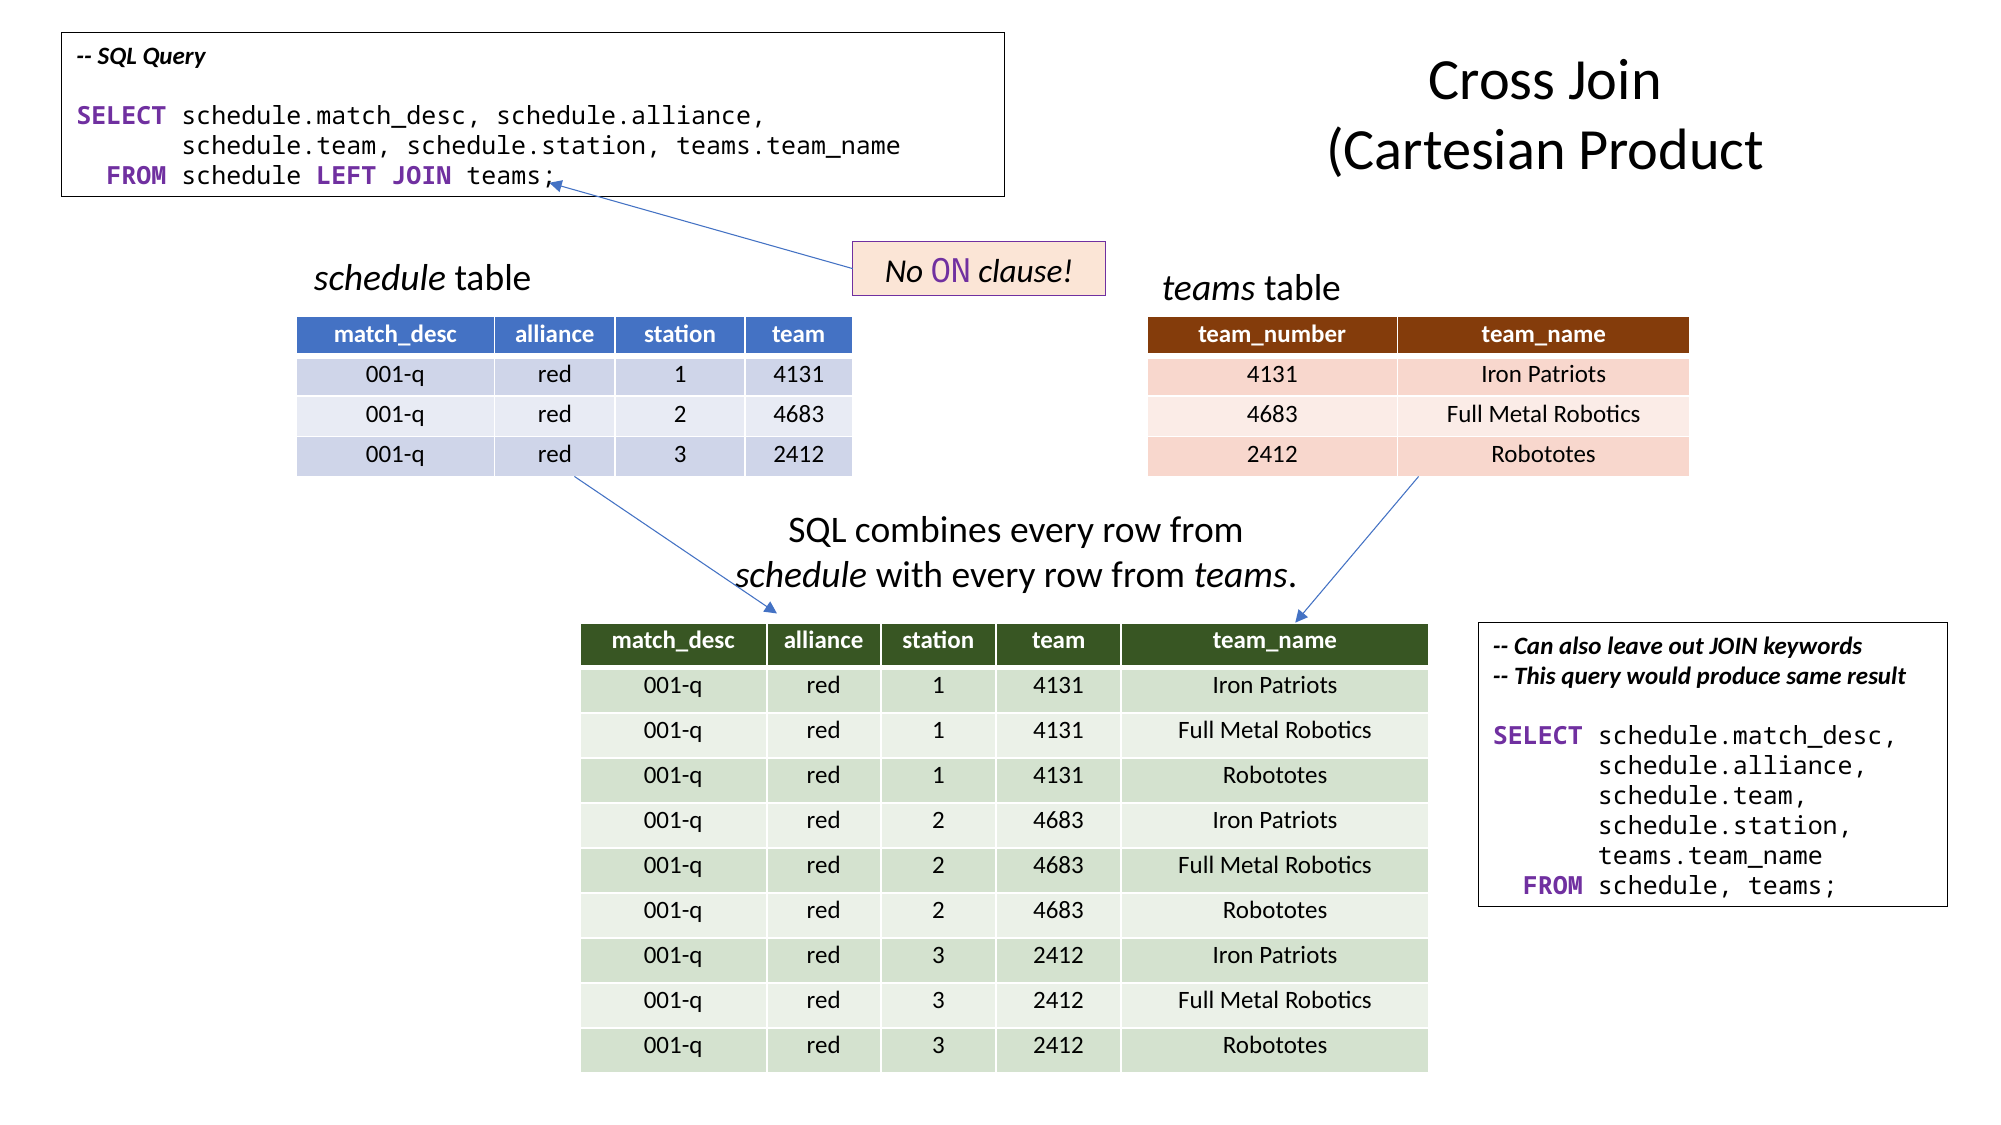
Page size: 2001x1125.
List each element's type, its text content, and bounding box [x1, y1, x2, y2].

table_cell 2412 [997, 939, 1120, 982]
table_cell Iron Patriots [1122, 670, 1428, 712]
table_cell red [768, 984, 880, 1027]
table_cell 4131 [997, 759, 1120, 802]
table_cell 001-q [581, 894, 766, 937]
table_cell 4683 [997, 849, 1120, 892]
table_cell red [495, 437, 614, 476]
table_cell red [768, 714, 880, 757]
table_header alliance [495, 317, 614, 353]
table_header team [997, 624, 1120, 665]
table_header team [746, 317, 852, 353]
table_cell red [495, 359, 614, 395]
table_cell 1 [882, 714, 995, 757]
table_cell red [768, 894, 880, 937]
table_cell Robototes [1122, 1029, 1428, 1072]
text_box -- SQL Query SELECT schedule.match_desc, schedule.alliance, schedule.team, schedule.station, teams.team_name FROM schedule LEFT JOIN teams; [61, 32, 1005, 197]
table_header match_desc [581, 624, 766, 665]
table_header team_name [1398, 317, 1689, 353]
table_cell 3 [882, 939, 995, 982]
table_cell red [768, 670, 880, 712]
table_header station [882, 624, 995, 665]
table_cell Iron Patriots [1398, 359, 1689, 395]
text_box Cross Join (Cartesian Product [1238, 33, 1852, 189]
table_cell 4131 [997, 714, 1120, 757]
table_cell 1 [616, 359, 744, 395]
table_cell red [768, 804, 880, 847]
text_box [549, 182, 853, 270]
table_cell Full Metal Robotics [1122, 849, 1428, 892]
table_header station [616, 317, 744, 353]
table_cell Iron Patriots [1122, 804, 1428, 847]
table_cell 4683 [1148, 397, 1397, 436]
table_cell 001-q [297, 359, 494, 395]
table_header alliance [768, 624, 880, 665]
text_box No ON clause! [852, 241, 1106, 296]
text_box teams table [1147, 255, 1359, 316]
table_cell 001-q [581, 804, 766, 847]
table_cell Full Metal Robotics [1122, 984, 1428, 1027]
table_cell 1 [882, 670, 995, 712]
table_cell 3 [616, 437, 744, 476]
table_cell 3 [882, 1029, 995, 1072]
text_box schedule table [299, 245, 547, 306]
table_cell 2 [882, 894, 995, 937]
table_cell Iron Patriots [1122, 939, 1428, 982]
table_header team_name [1122, 624, 1428, 665]
table_cell 001-q [581, 670, 766, 712]
table_cell 2412 [997, 984, 1120, 1027]
table_cell 4131 [997, 670, 1120, 712]
table_cell Robototes [1122, 894, 1428, 937]
table_cell Robototes [1122, 759, 1428, 802]
table_cell 001-q [297, 397, 494, 436]
text_box -- Can also leave out JOIN keywords -- This query would produce same result SELECT schedule.match_desc, schedule.alliance, schedule.team, schedule.station, teams.team_name FROM schedule, teams; [1478, 622, 1948, 907]
table_cell 2412 [997, 1029, 1120, 1072]
table_header team_number [1148, 317, 1397, 353]
table_cell red [495, 397, 614, 436]
table_cell 1 [882, 759, 995, 802]
table_cell 001-q [297, 437, 494, 476]
text_box SQL combines every row from schedule with every row from teams. [777, 497, 1295, 603]
table_cell 001-q [581, 939, 766, 982]
table_header match_desc [297, 317, 494, 353]
table_cell 001-q [581, 759, 766, 802]
table_cell red [768, 849, 880, 892]
table_cell 001-q [581, 714, 766, 757]
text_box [1295, 496, 1419, 623]
table_cell 001-q [581, 1029, 766, 1072]
table_cell 2 [882, 849, 995, 892]
table_cell red [768, 939, 880, 982]
table_cell red [768, 759, 880, 802]
table_cell Robototes [1398, 437, 1689, 476]
table_cell 2412 [1148, 437, 1397, 476]
table_cell 4131 [746, 359, 852, 395]
table_cell 001-q [581, 849, 766, 892]
table_cell 2412 [746, 437, 852, 476]
table_cell 001-q [581, 984, 766, 1027]
table_cell 4683 [997, 804, 1120, 847]
table_cell 2 [616, 397, 744, 436]
table_cell 3 [882, 984, 995, 1027]
table_cell Full Metal Robotics [1398, 397, 1689, 436]
table_cell red [768, 1029, 880, 1072]
table_cell 4683 [997, 894, 1120, 937]
table_cell 4131 [1148, 359, 1397, 395]
table_cell Full Metal Robotics [1122, 714, 1428, 757]
table_cell 4683 [746, 397, 852, 436]
table_cell 2 [882, 804, 995, 847]
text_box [574, 496, 777, 614]
